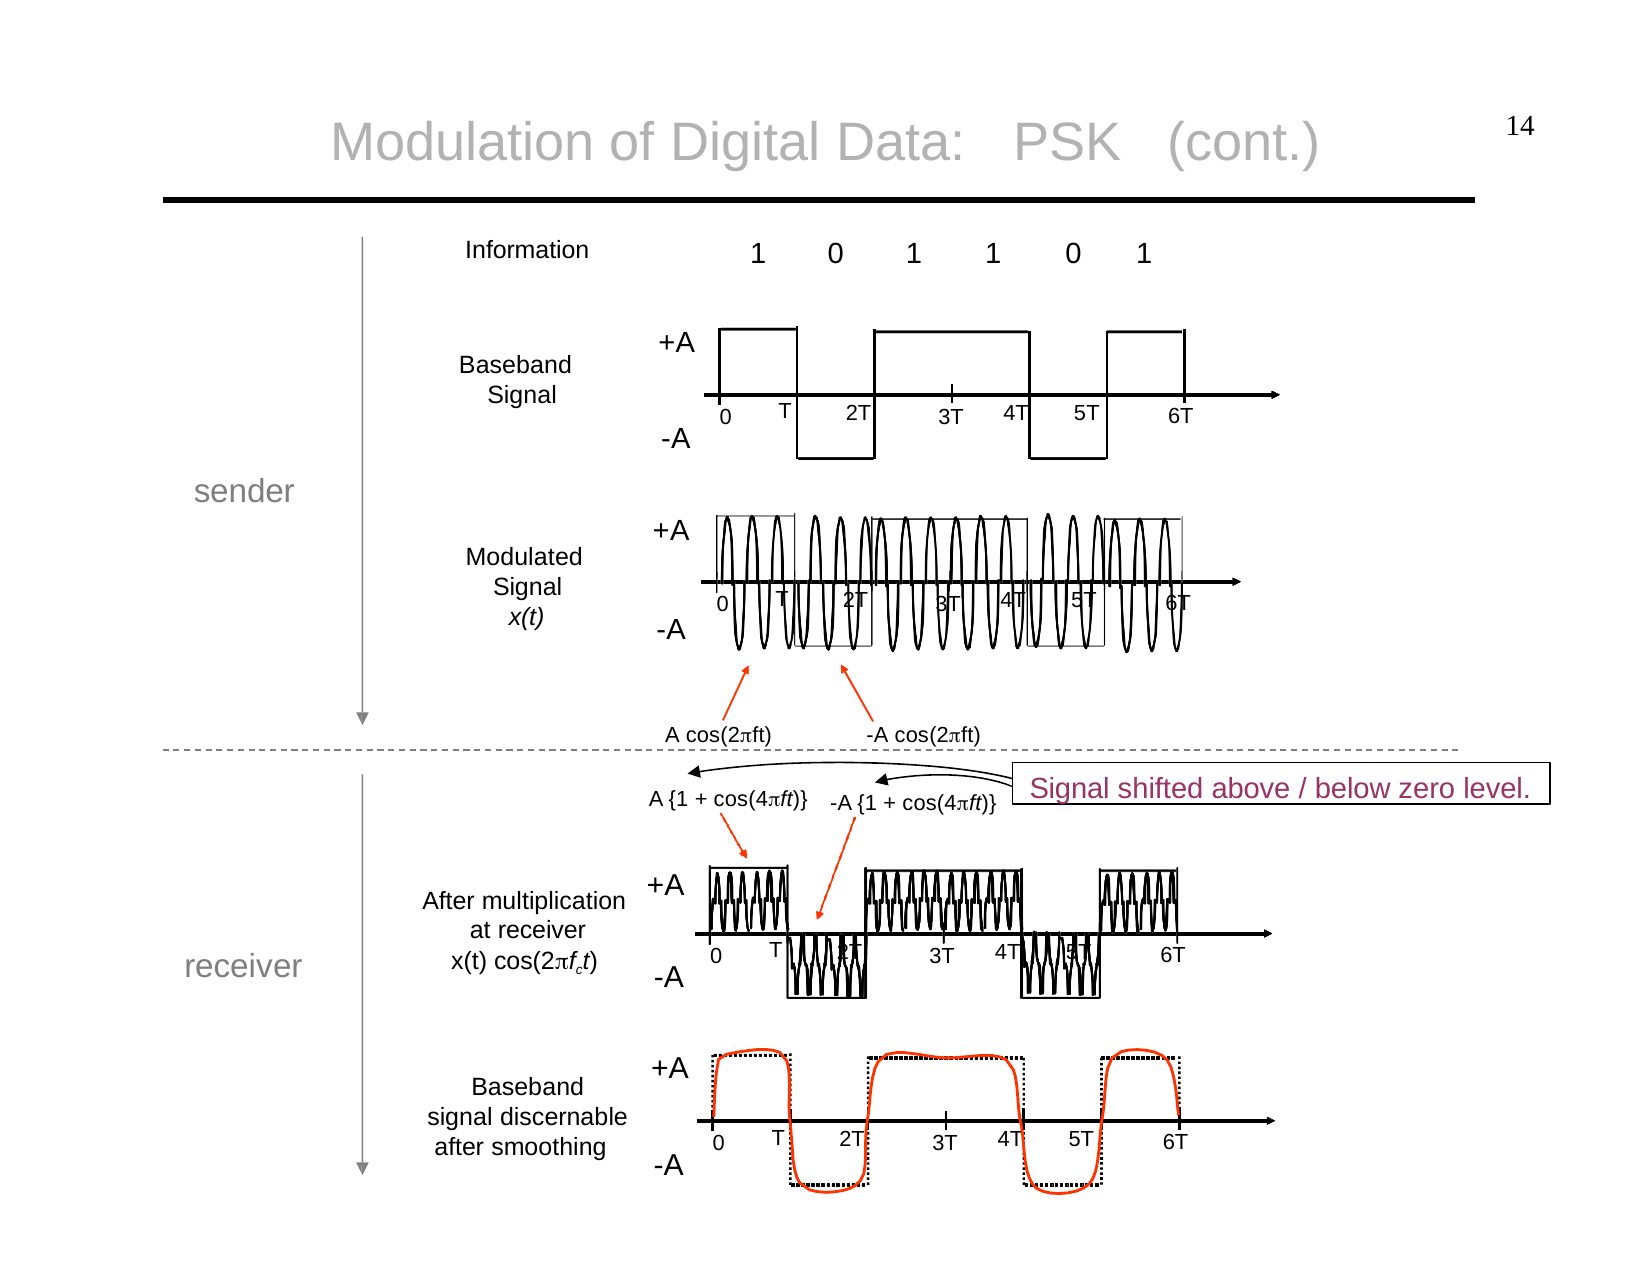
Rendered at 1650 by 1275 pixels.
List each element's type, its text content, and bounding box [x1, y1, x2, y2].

text_box 1 [983, 231, 1005, 270]
text_box After multiplication at receiver x(t) cos(2fct) [415, 881, 633, 978]
text_box Information [463, 231, 593, 264]
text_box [722, 665, 749, 721]
text_box 14 [1503, 104, 1537, 142]
text_box A {1 + cos(4ft)} [646, 781, 682, 811]
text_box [704, 326, 1280, 461]
title Modulation of Digital Data: PSK (cont.) [328, 104, 1322, 199]
text_box +A [656, 320, 698, 359]
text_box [840, 664, 874, 722]
text_box [356, 236, 369, 725]
text_box +A [644, 863, 687, 902]
text_box Baseband Signal [456, 347, 574, 409]
text_box -A [654, 607, 689, 646]
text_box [694, 821, 1273, 1000]
text_box 0 1 [825, 231, 923, 270]
text_box sender [191, 467, 298, 510]
text_box A cos(2ft) [662, 718, 776, 748]
text_box [356, 774, 369, 1175]
title Modulation of Digital Data: PSK (cont.) [328, 200, 1322, 320]
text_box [697, 1053, 1276, 1187]
text_box -A [651, 1142, 686, 1181]
text_box -A cos(2ft) [864, 718, 985, 748]
text_box 1 [748, 231, 770, 270]
text_box +A [650, 508, 693, 547]
text_box -A [658, 416, 694, 455]
text_box Modulated Signal x(t) [463, 538, 585, 631]
text_box +A [649, 1046, 691, 1085]
text_box Baseband signal discernable after smoothing [425, 1068, 631, 1161]
text_box receiver [182, 942, 305, 985]
text_box -A [651, 955, 687, 994]
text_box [701, 513, 1241, 654]
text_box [687, 761, 1551, 813]
text_box 0 1 [1063, 231, 1153, 270]
